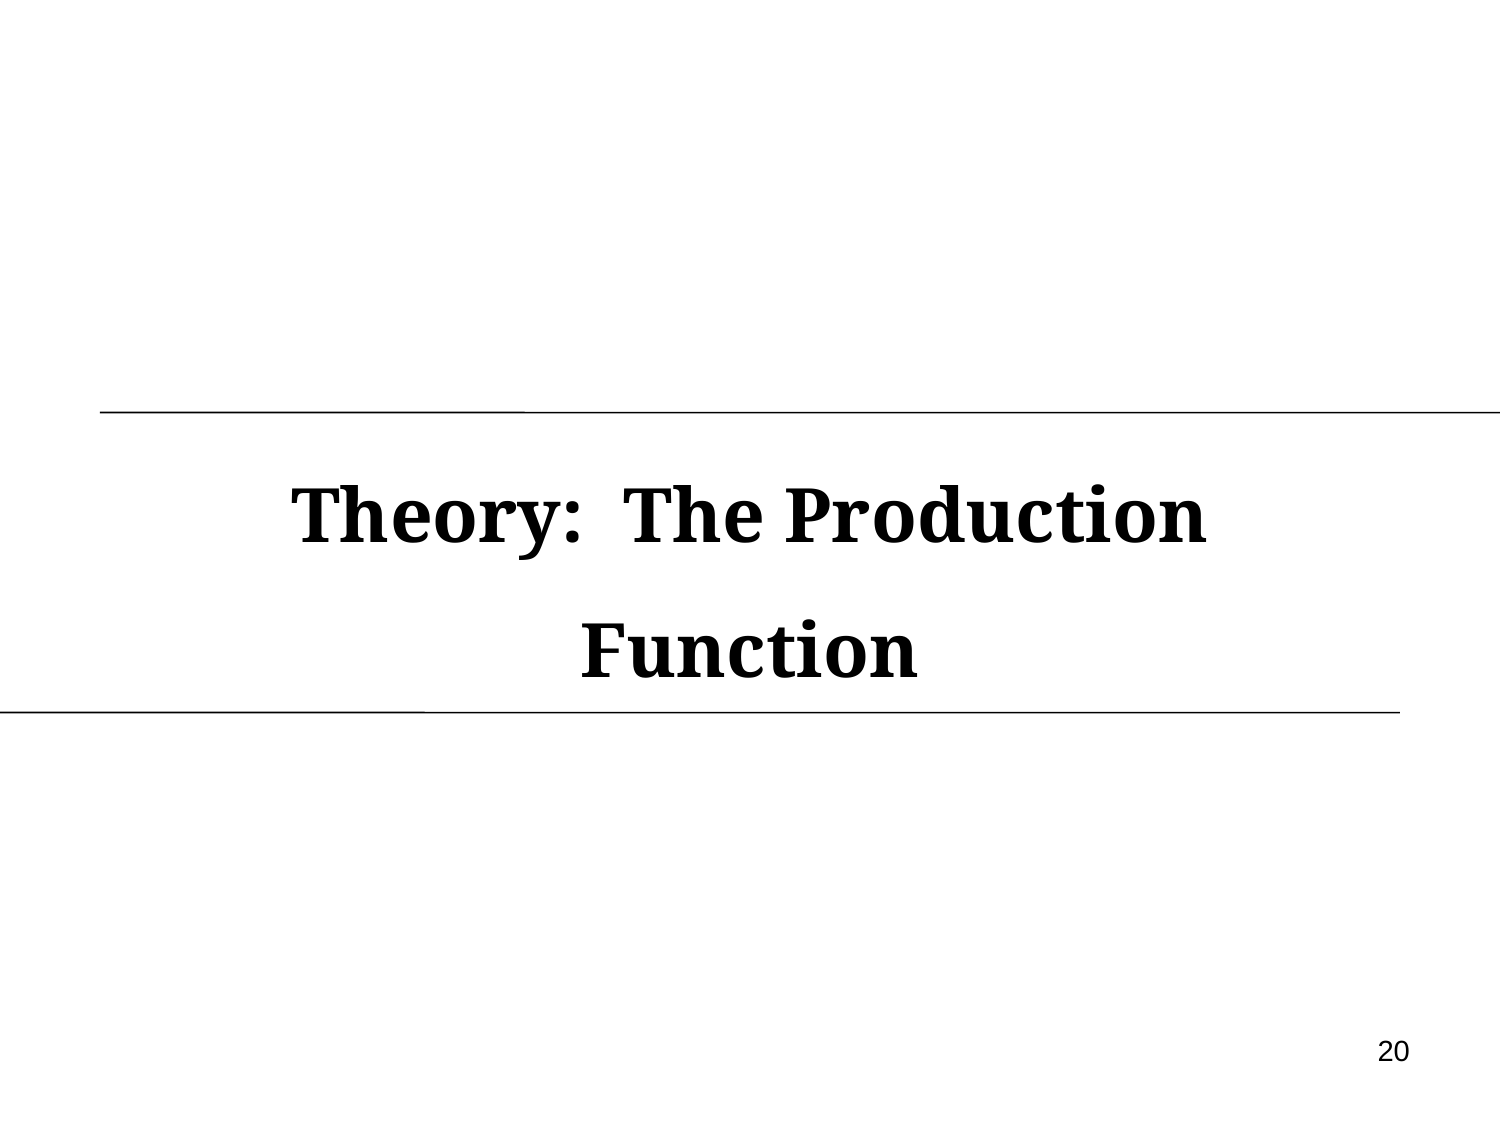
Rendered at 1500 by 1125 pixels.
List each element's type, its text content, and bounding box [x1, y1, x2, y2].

title Theory: The Production Function [112, 437, 1388, 679]
slide_number 20 [1074, 1024, 1426, 1103]
